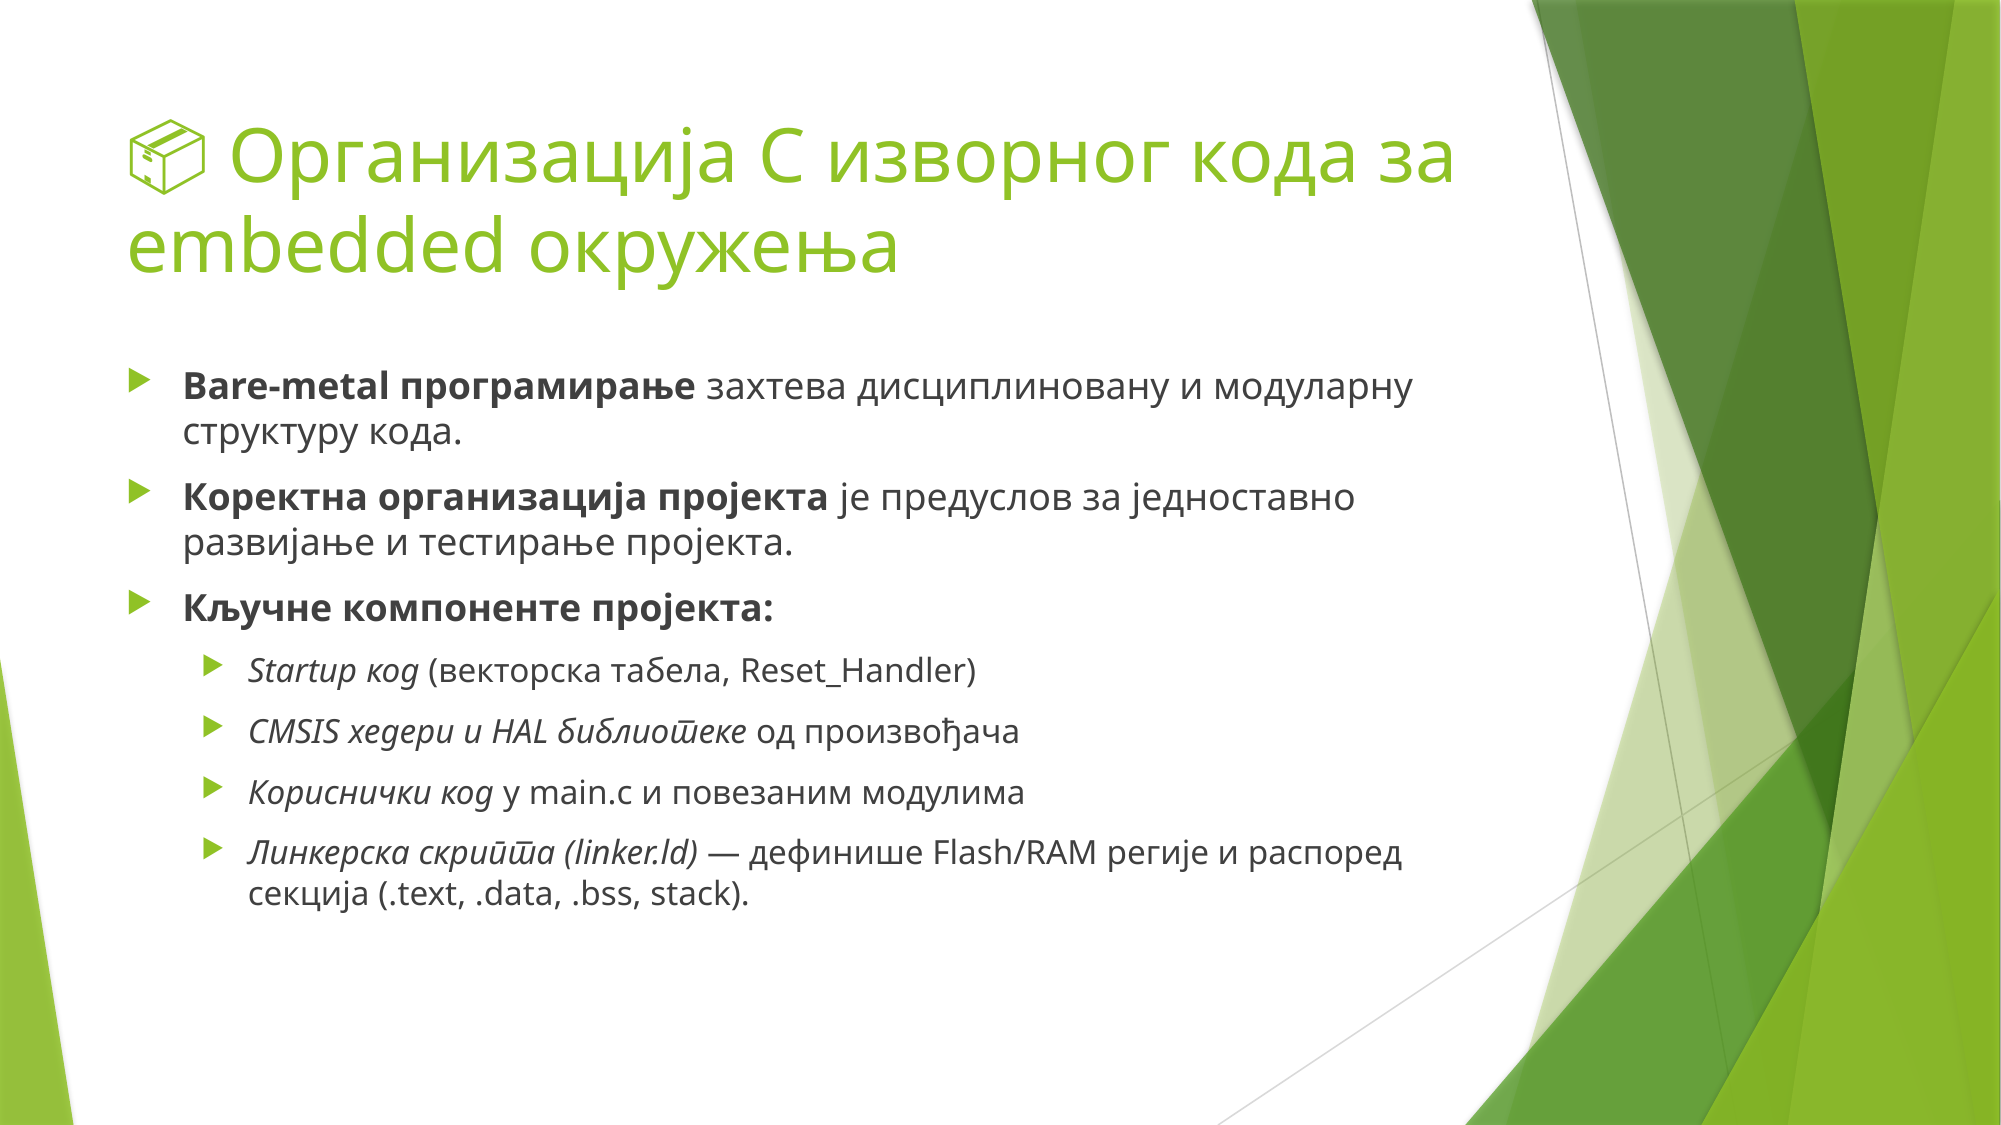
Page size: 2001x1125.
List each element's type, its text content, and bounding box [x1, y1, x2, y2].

title 📦 Организација C изворног кода за embedded окружења [111, 99, 1522, 317]
list Bare-metal програмирање захтева дисциплиновану и модуларну структуру кода. Коректна организација пројекта је предуслов за једноставно развијање и тестирање пројекта. Кључне компоненте пројекта: Startup код (векторска табела, Reset_Handler) CMSIS хедери и HAL библиотеке од произвођача Кориснички код у main.c и повезаним модулима Линкерска скрипта (linker.ld) — дефинише Flash/RAM регије и распоред секција (.text, .data, .bss, stack). [111, 354, 1522, 992]
